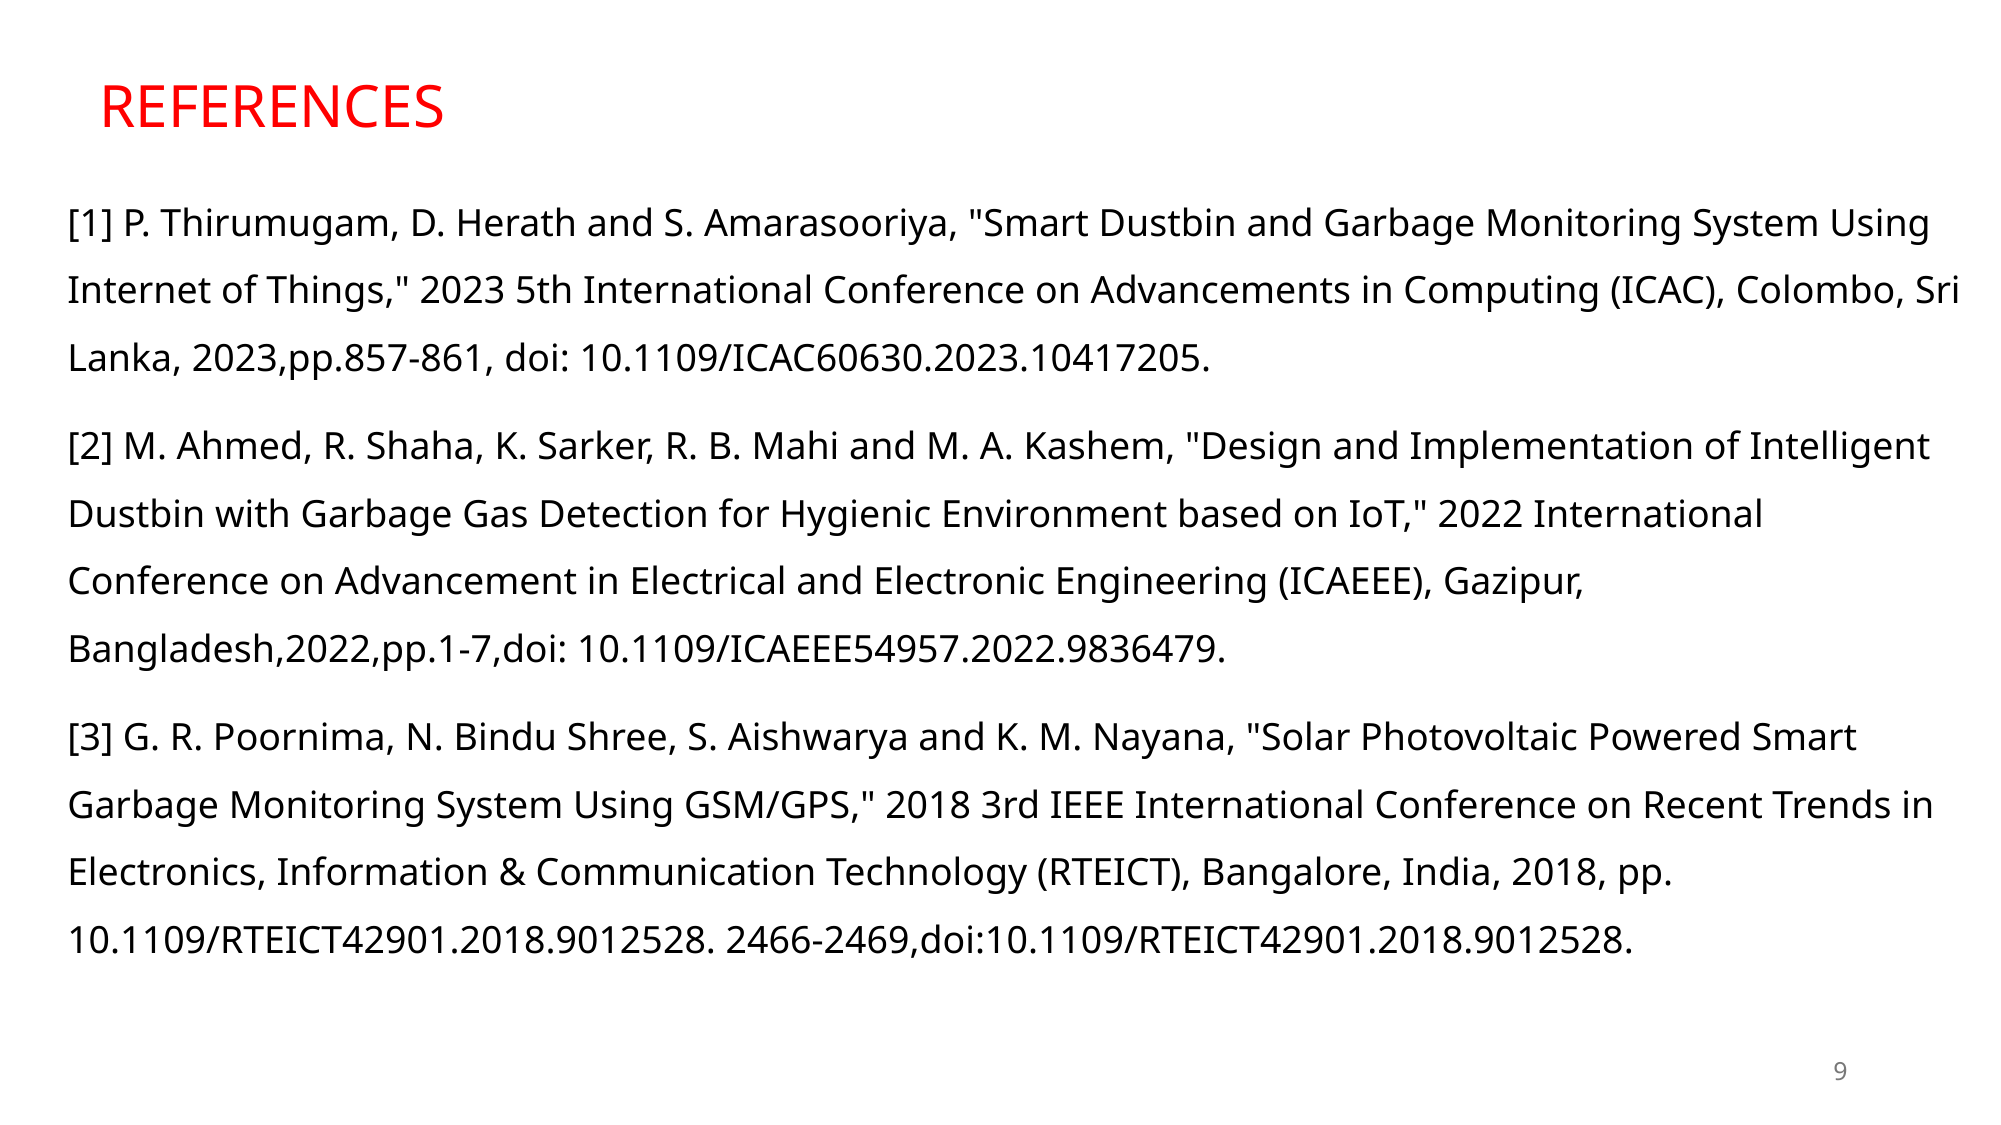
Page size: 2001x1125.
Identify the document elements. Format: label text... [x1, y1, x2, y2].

title REFERENCES [84, 0, 1810, 169]
list [1] P. Thirumugam, D. Herath and S. Amarasooriya, "Smart Dustbin and Garbage Monitoring System Using Internet of Things," 2023 5th International Conference on Advancements in Computing (ICAC), Colombo, Sri Lanka, 2023,pp.857-861, doi: 10.1109/ICAC60630.2023.10417205. [2] M. Ahmed, R. Shaha, K. Sarker, R. B. Mahi and M. A. Kashem, "Design and Implementation of Intelligent Dustbin with Garbage Gas Detection for Hygienic Environment based on IoT," 2022 International Conference on Advancement in Electrical and Electronic Engineering (ICAEEE), Gazipur, Bangladesh,2022,pp.1-7,doi: 10.1109/ICAEEE54957.2022.9836479. [3] G. R. Poornima, N. Bindu Shree, S. Aishwarya and K. M. Nayana, "Solar Photovoltaic Powered Smart Garbage Monitoring System Using GSM/GPS," 2018 3rd IEEE International Conference on Recent Trends in Electronics, Information & Communication Technology (RTEICT), Bangalore, India, 2018, pp. 10.1109/RTEICT42901.2018.9012528. 2466-2469,doi:10.1109/RTEICT42901.2018.9012528. [52, 169, 1980, 1125]
slide_number 9 [1412, 1042, 1863, 1103]
